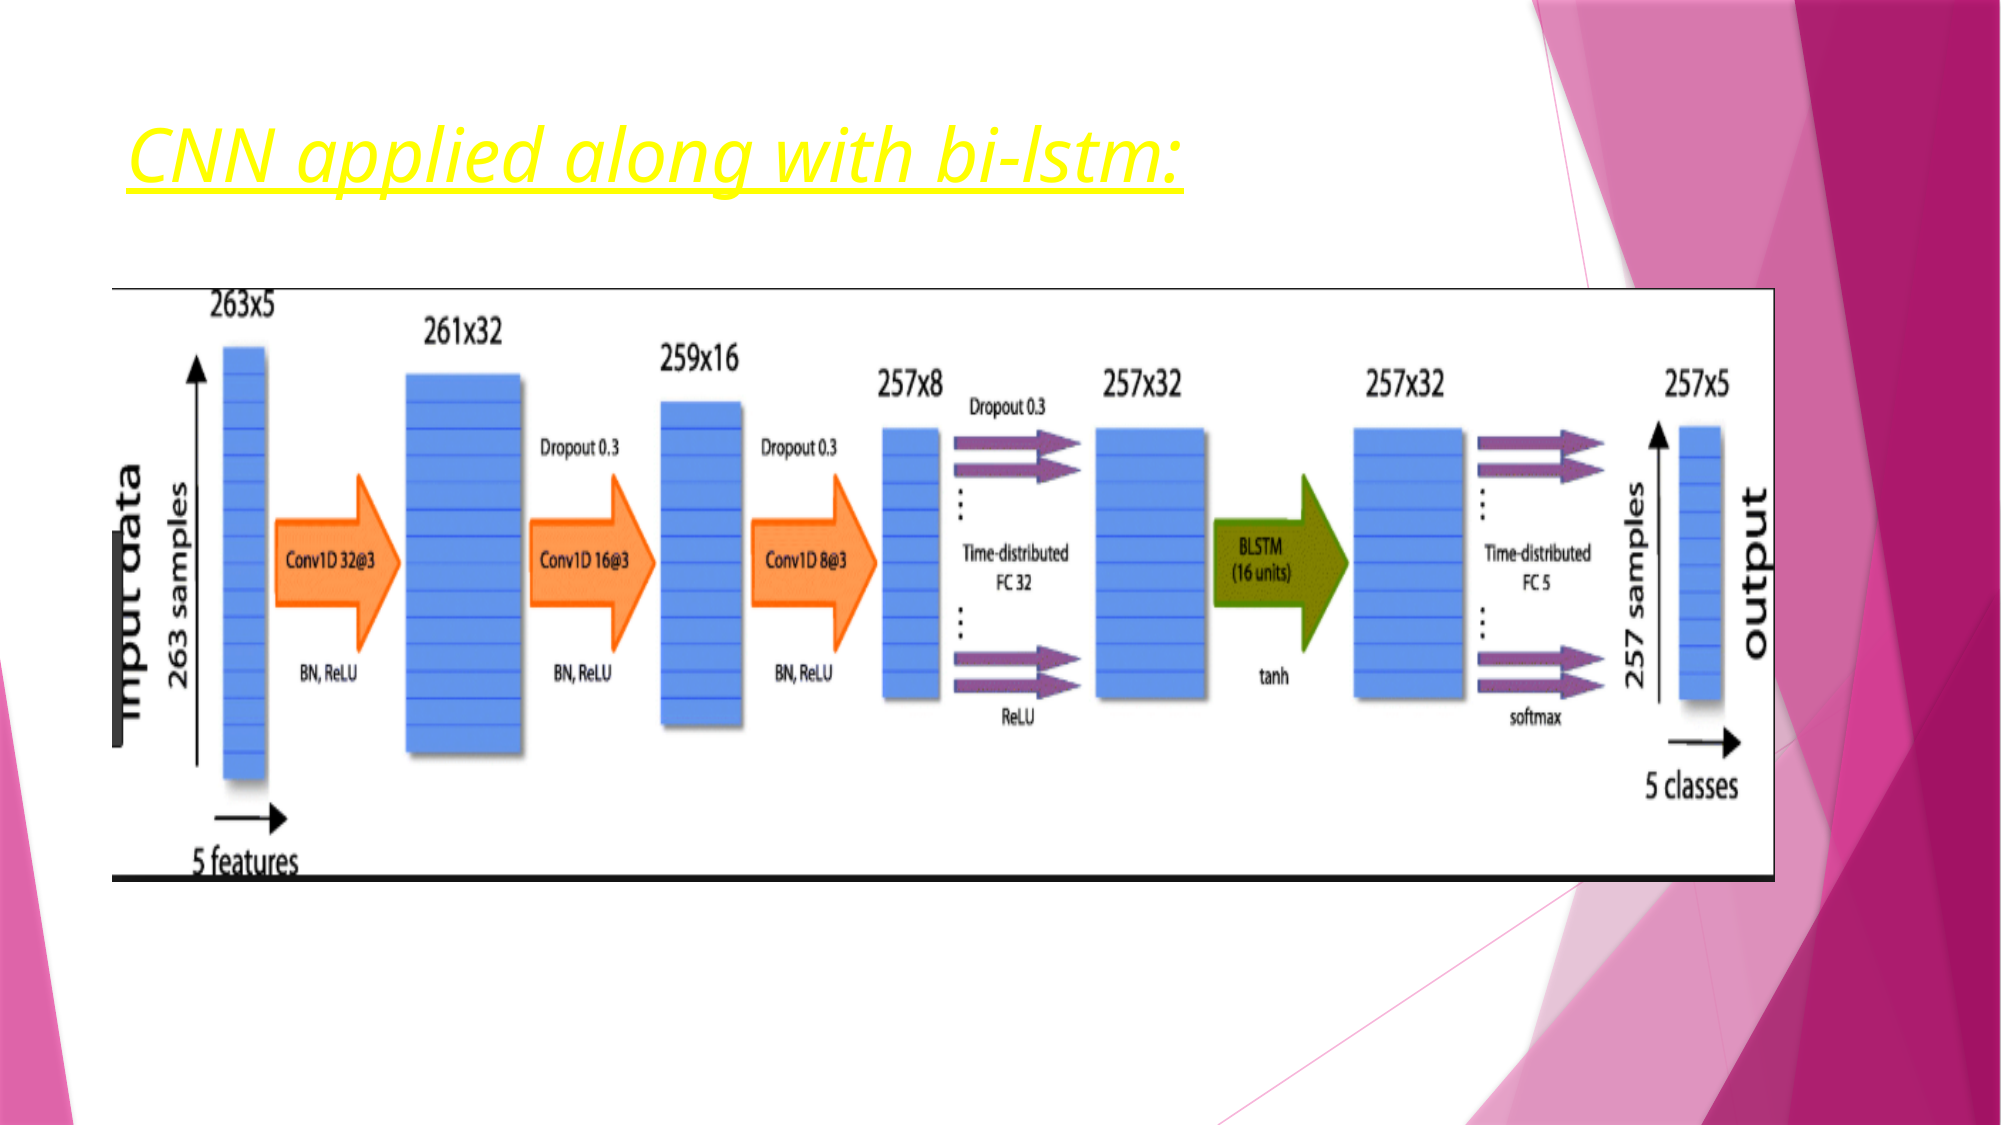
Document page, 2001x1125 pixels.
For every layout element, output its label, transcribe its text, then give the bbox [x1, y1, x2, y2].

title CNN applied along with bi-lstm: [111, 99, 1522, 287]
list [111, 287, 1775, 882]
